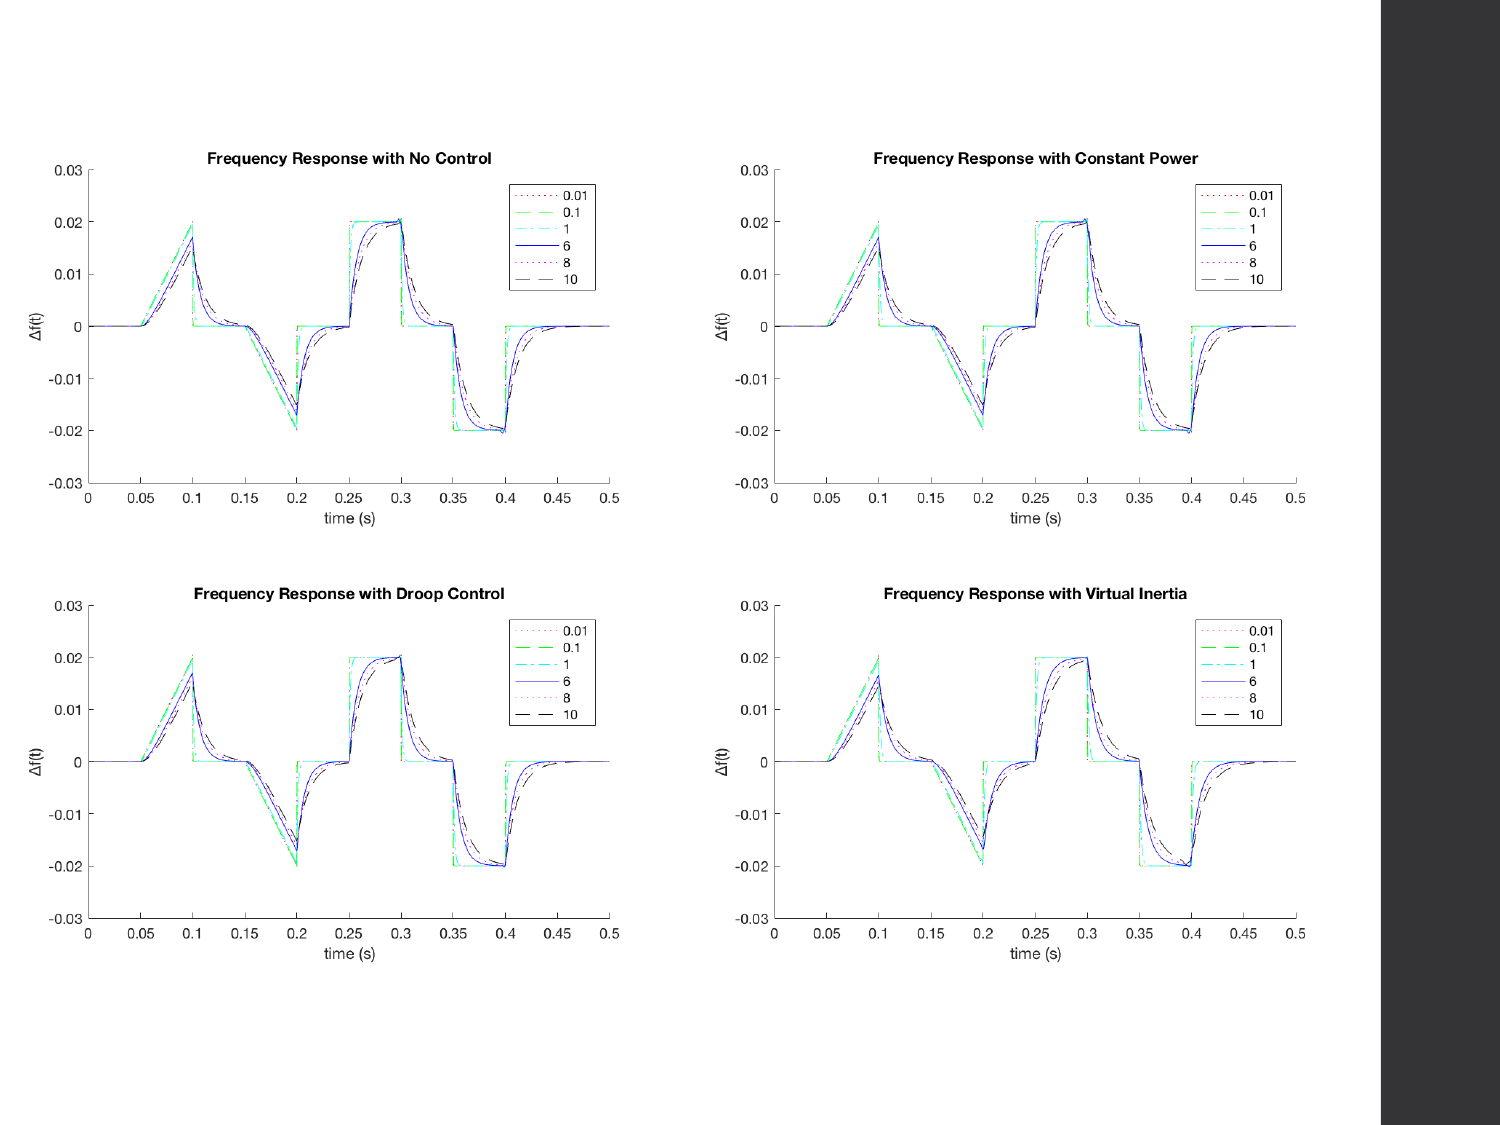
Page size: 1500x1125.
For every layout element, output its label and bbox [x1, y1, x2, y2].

list [0, 100, 1349, 1019]
